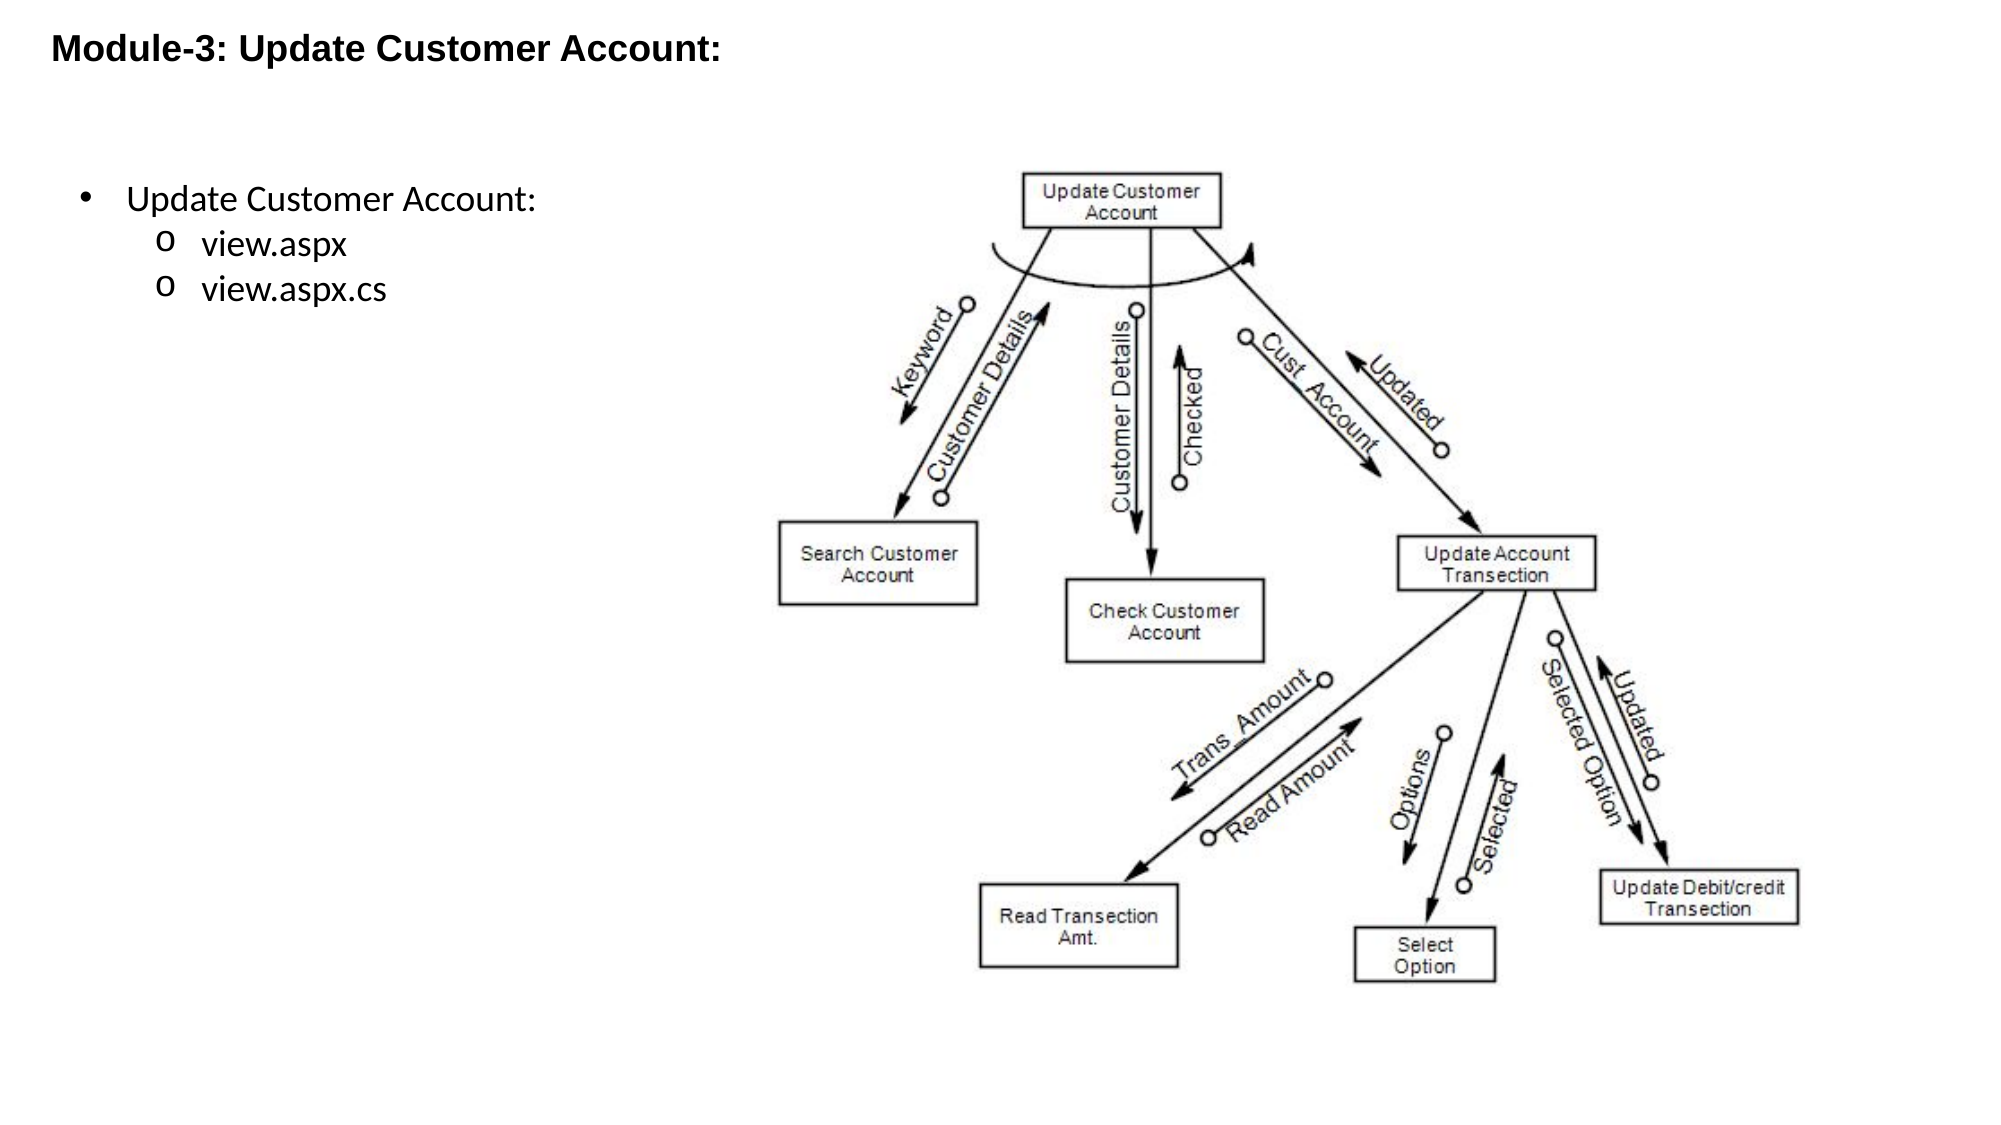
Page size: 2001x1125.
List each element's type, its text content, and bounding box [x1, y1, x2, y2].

text_box Update Customer Account: view.aspx view.aspx.cs [64, 167, 599, 362]
text_box Module-3: Update Customer Account: [36, 16, 800, 121]
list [599, 141, 2000, 1092]
